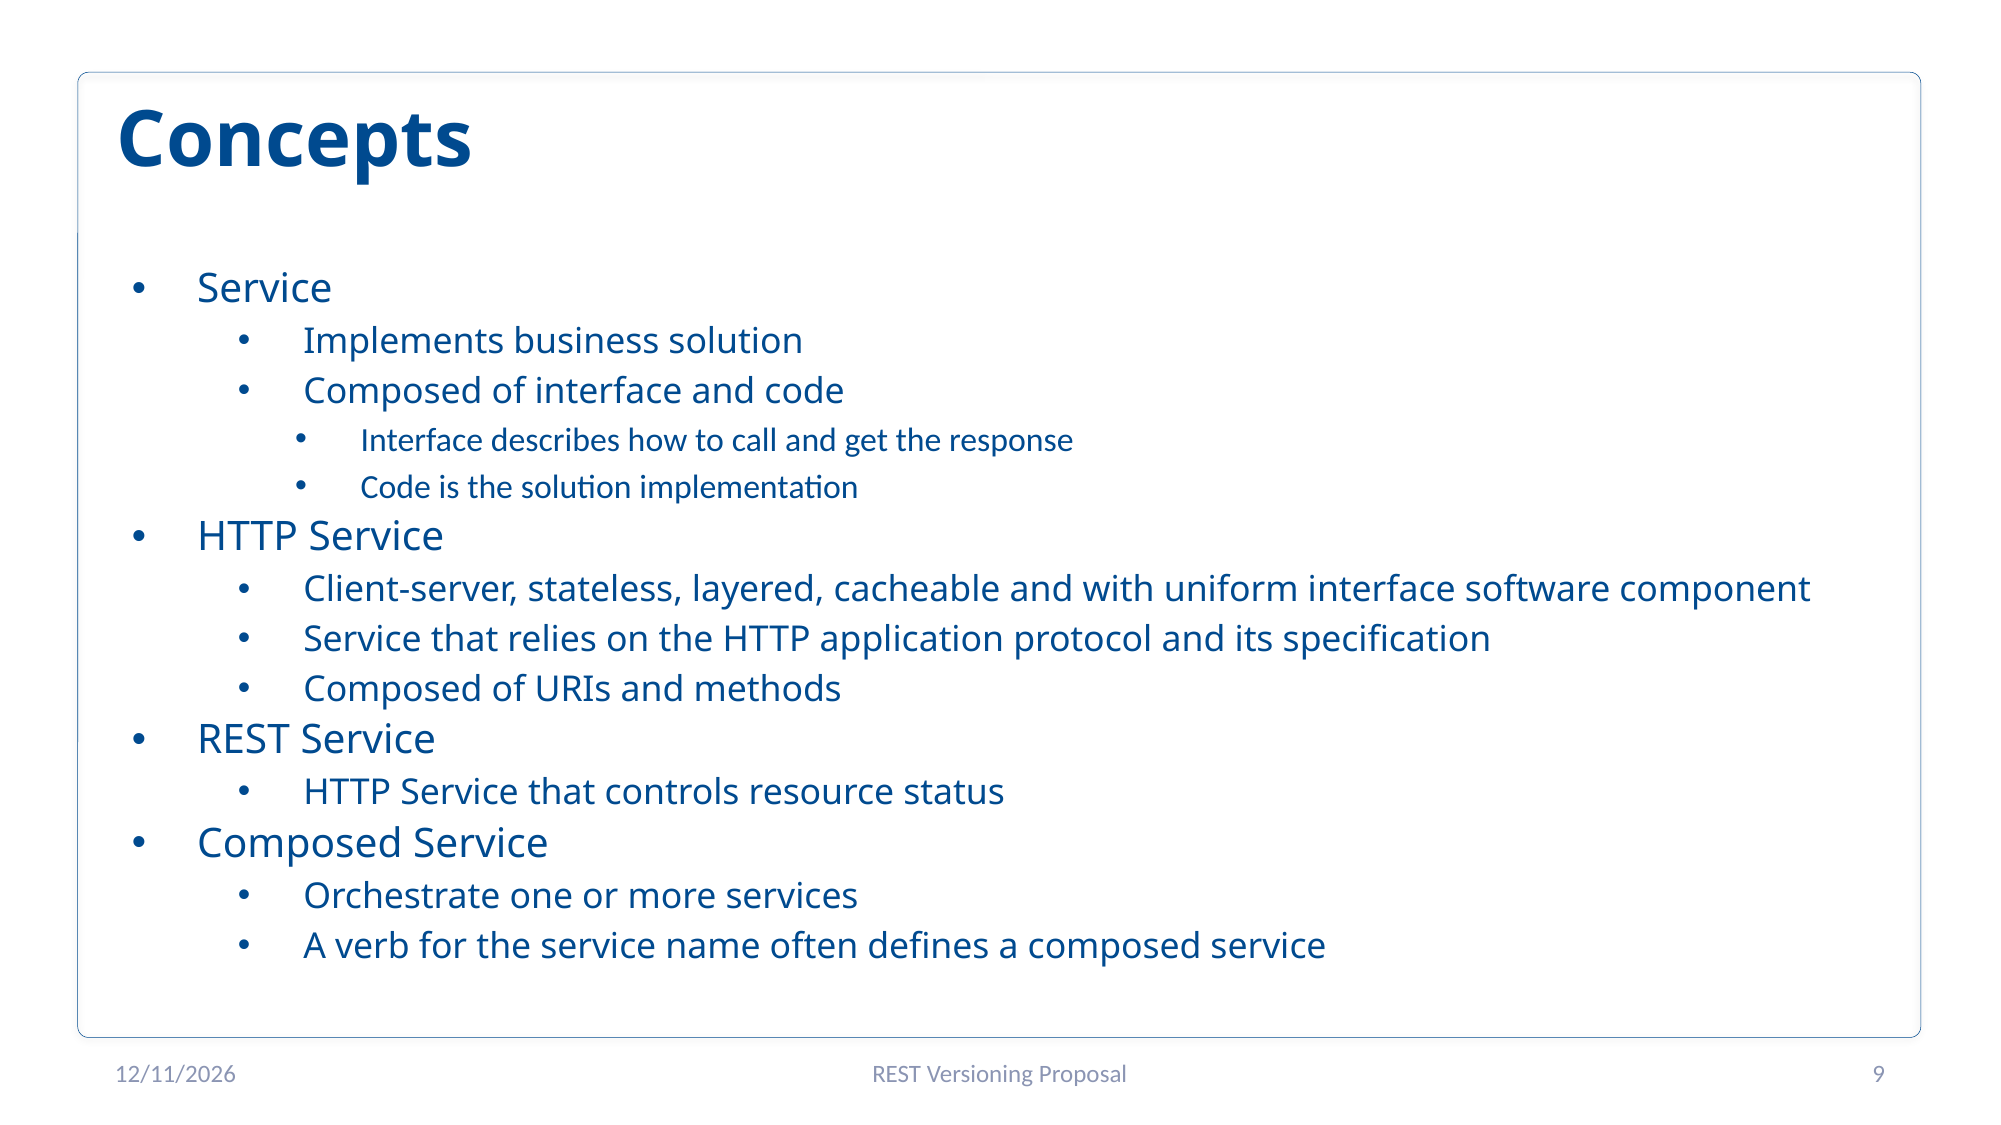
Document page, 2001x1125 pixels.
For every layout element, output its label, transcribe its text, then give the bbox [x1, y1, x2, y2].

footer REST Versioning Proposal [683, 1042, 1317, 1103]
list Service Implements business solution Composed of interface and code Interface describes how to call and get the response Code is the solution implementation HTTP Service Client-server, stateless, layered, cacheable and with uniform interface software component Service that relies on the HTTP application protocol and its specification Composed of URIs and methods REST Service HTTP Service that controls resource status Composed Service Orchestrate one or more services A verb for the service name often defines a composed service [116, 259, 1880, 985]
title Concepts [116, 106, 1880, 210]
slide_number 9 [1433, 1042, 1900, 1103]
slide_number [99, 1042, 567, 1103]
